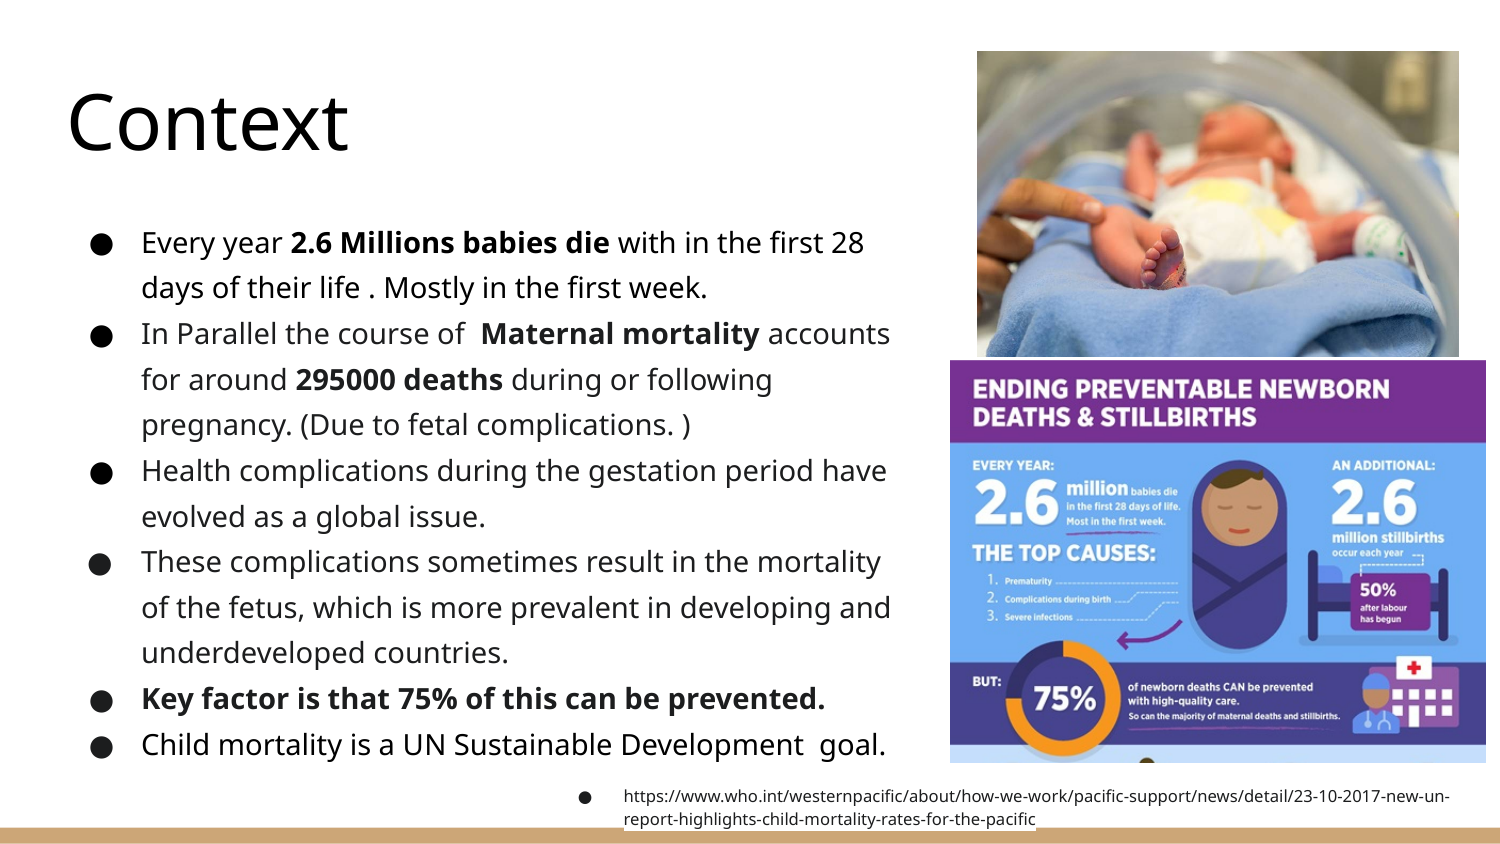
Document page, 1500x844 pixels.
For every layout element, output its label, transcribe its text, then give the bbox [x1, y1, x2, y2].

list Every year 2.6 Millions babies die with in the first 28 days of their life . Mostly in the first week. In Parallel the course of Maternal mortality accounts for around 295000 deaths during or following pregnancy. (Due to fetal complications. ) Health complications during the gestation period have evolved as a global issue. These complications sometimes result in the mortality of the fetus, which is more prevalent in developing and underdeveloped countries. Key factor is that 75% of this can be prevented. Child mortality is a UN Sustainable Development goal. [51, 200, 918, 810]
picture [949, 51, 1486, 763]
text_box https://www.who.int/westernpacific/about/how-we-work/pacific-support/news/detail/23-10-2017-new-un-report-highlights-child-mortality-rates-for-the-pacific [533, 768, 1486, 844]
title Context [51, 51, 975, 189]
